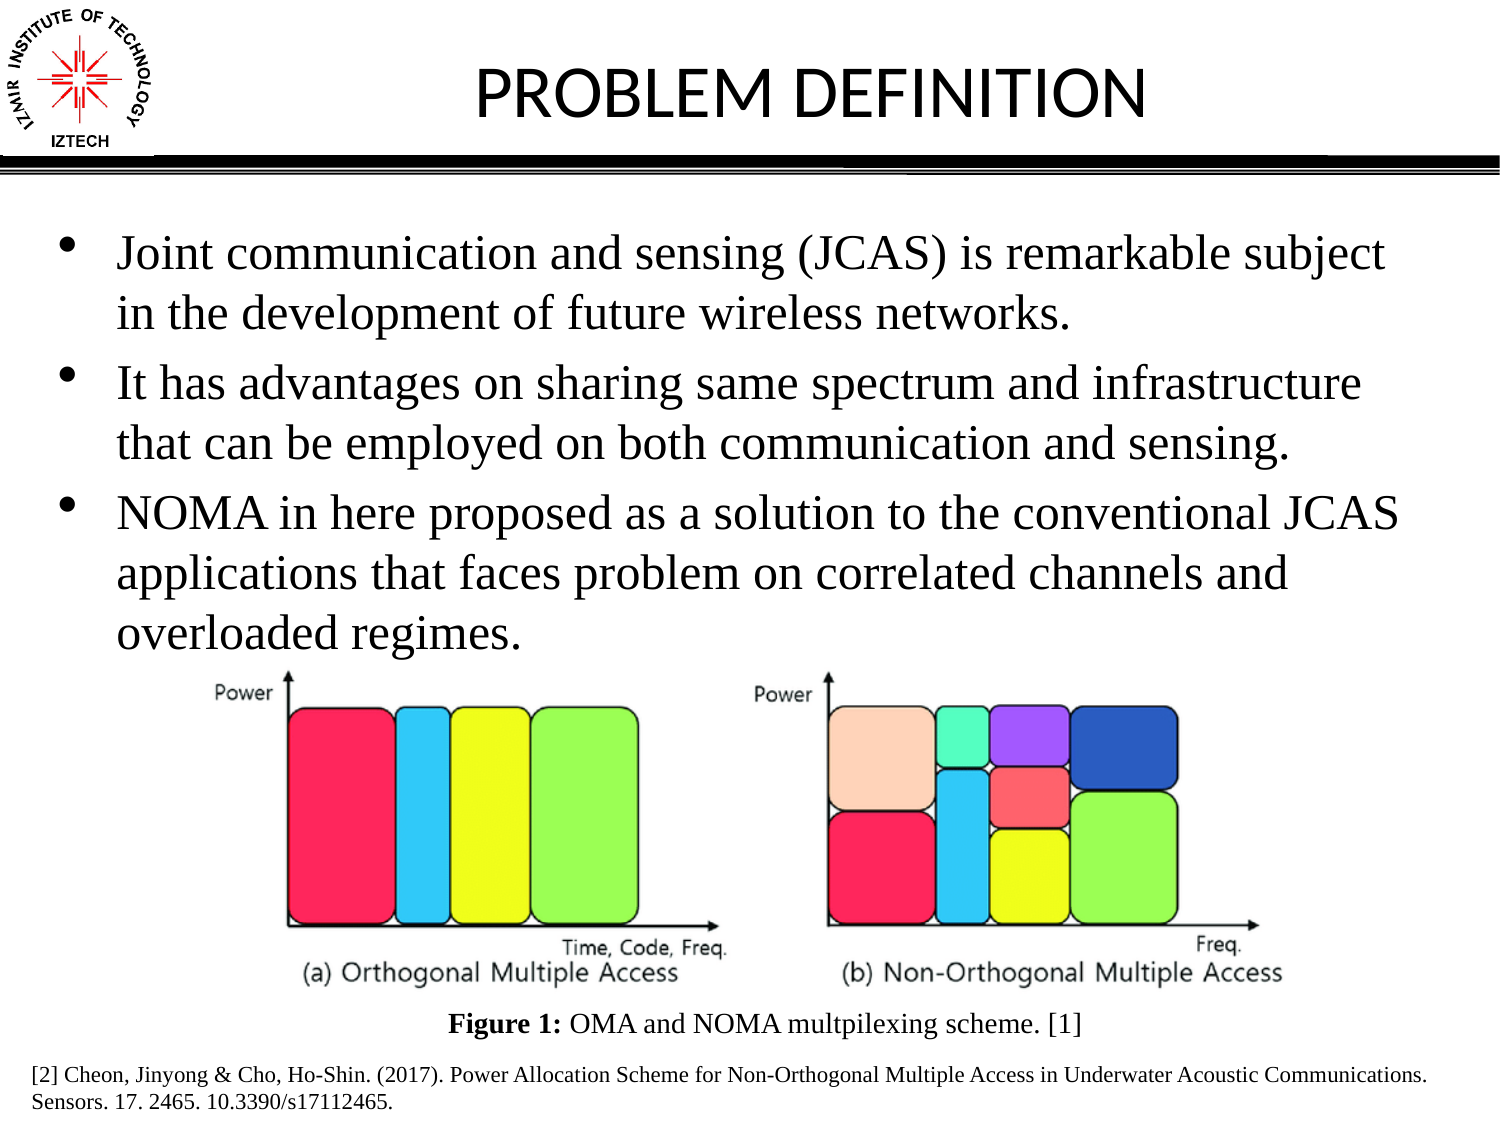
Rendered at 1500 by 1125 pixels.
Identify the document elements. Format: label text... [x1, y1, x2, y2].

text_box [2] Cheon, Jinyong & Cho, Ho-Shin. (2017). Power Allocation Scheme for Non-Orthogonal Multiple Access in Underwater Acoustic Communications. Sensors. 17. 2465. 10.3390/s17112465. [16, 1052, 1500, 1122]
title PROBLEM DEFINITION [162, 37, 1462, 138]
picture [210, 664, 1286, 997]
list Joint communication and sensing (JCAS) is remarkable subject in the development of future wireless networks. It has advantages on sharing same spectrum and infrastructure that can be employed on both communication and sensing. NOMA in here proposed as a solution to the conventional JCAS applications that faces problem on correlated channels and overloaded regimes. [45, 212, 1451, 1052]
text_box Figure 1: OMA and NOMA multpilexing scheme. [1] [283, 1004, 1237, 1047]
picture [3, 5, 154, 156]
